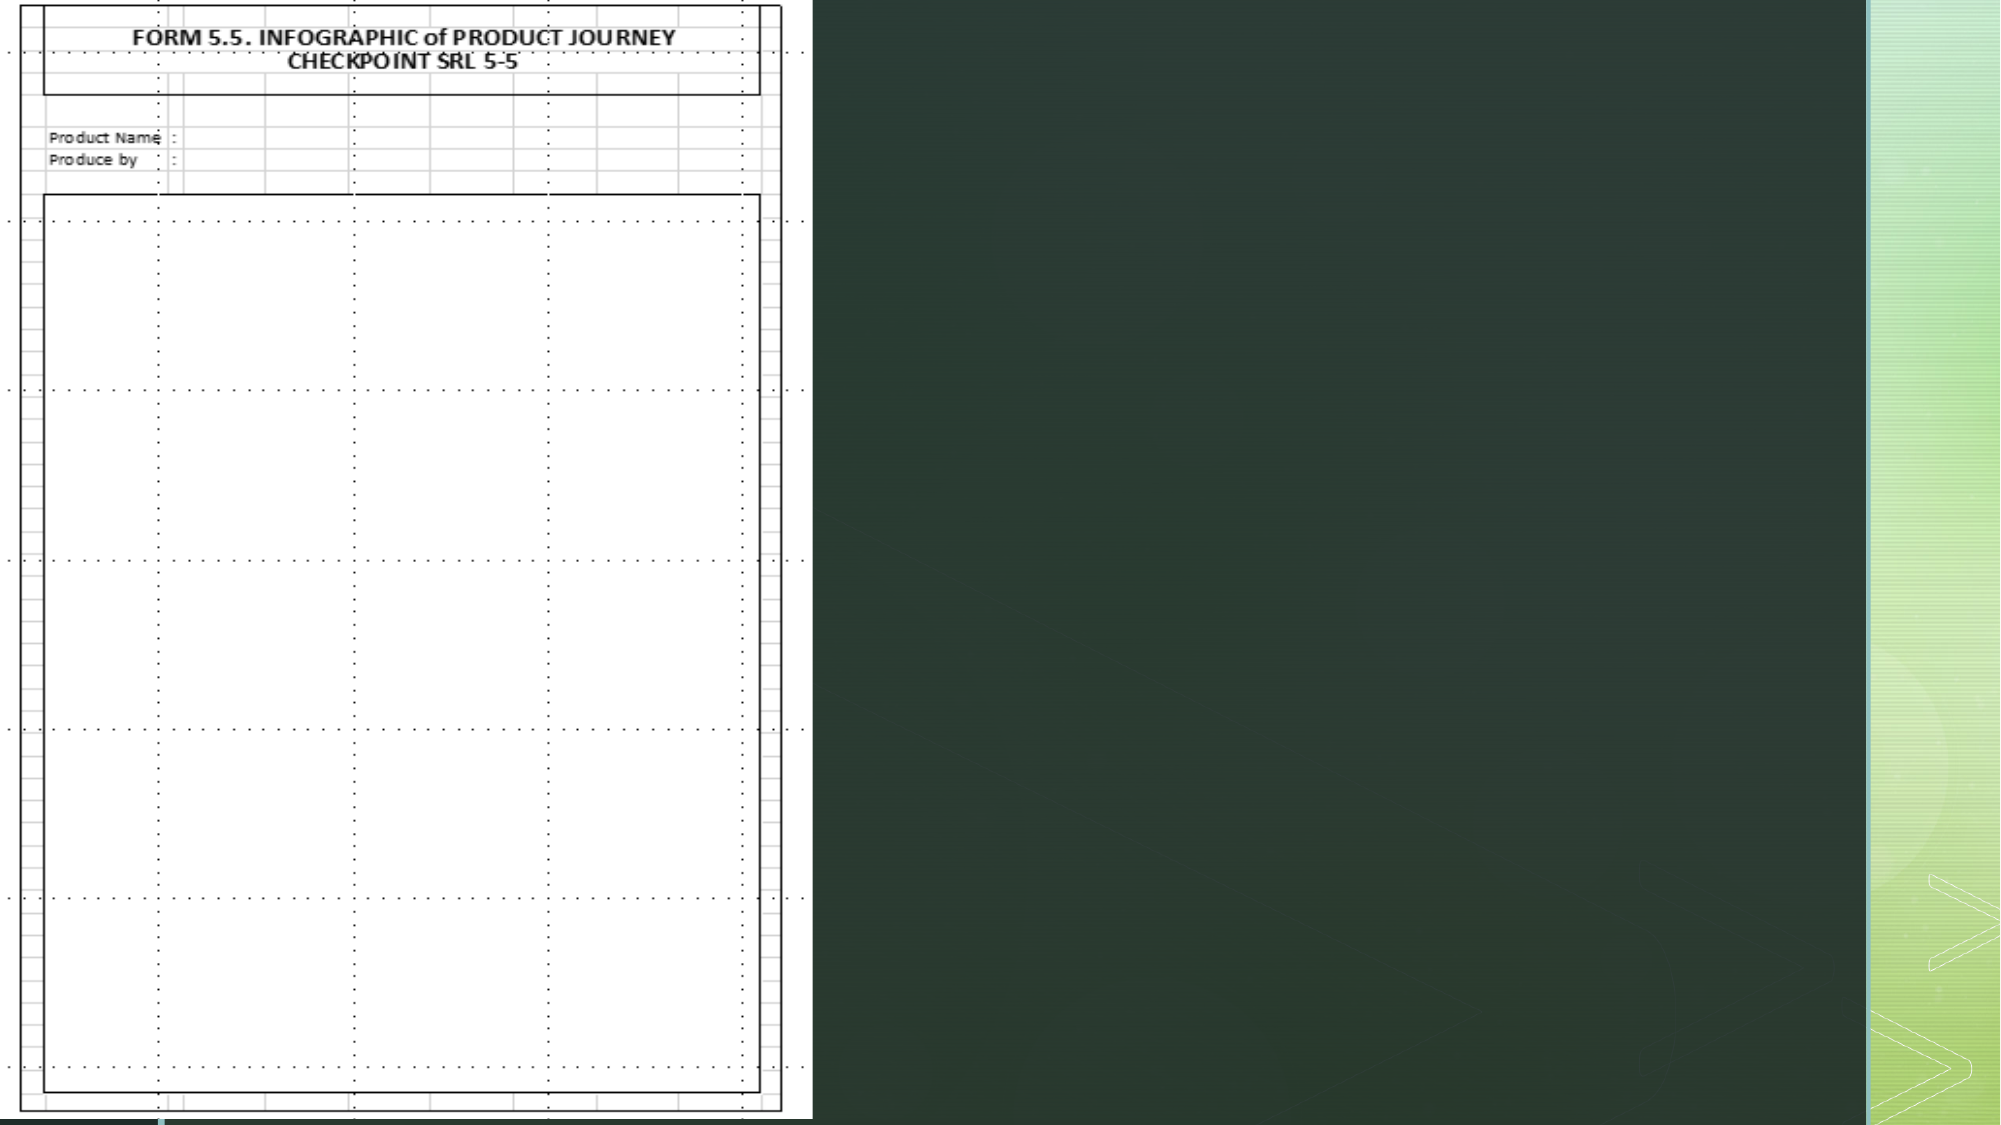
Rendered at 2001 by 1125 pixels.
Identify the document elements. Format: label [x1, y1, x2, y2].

picture [1871, 0, 2001, 1125]
picture [0, 0, 813, 1120]
